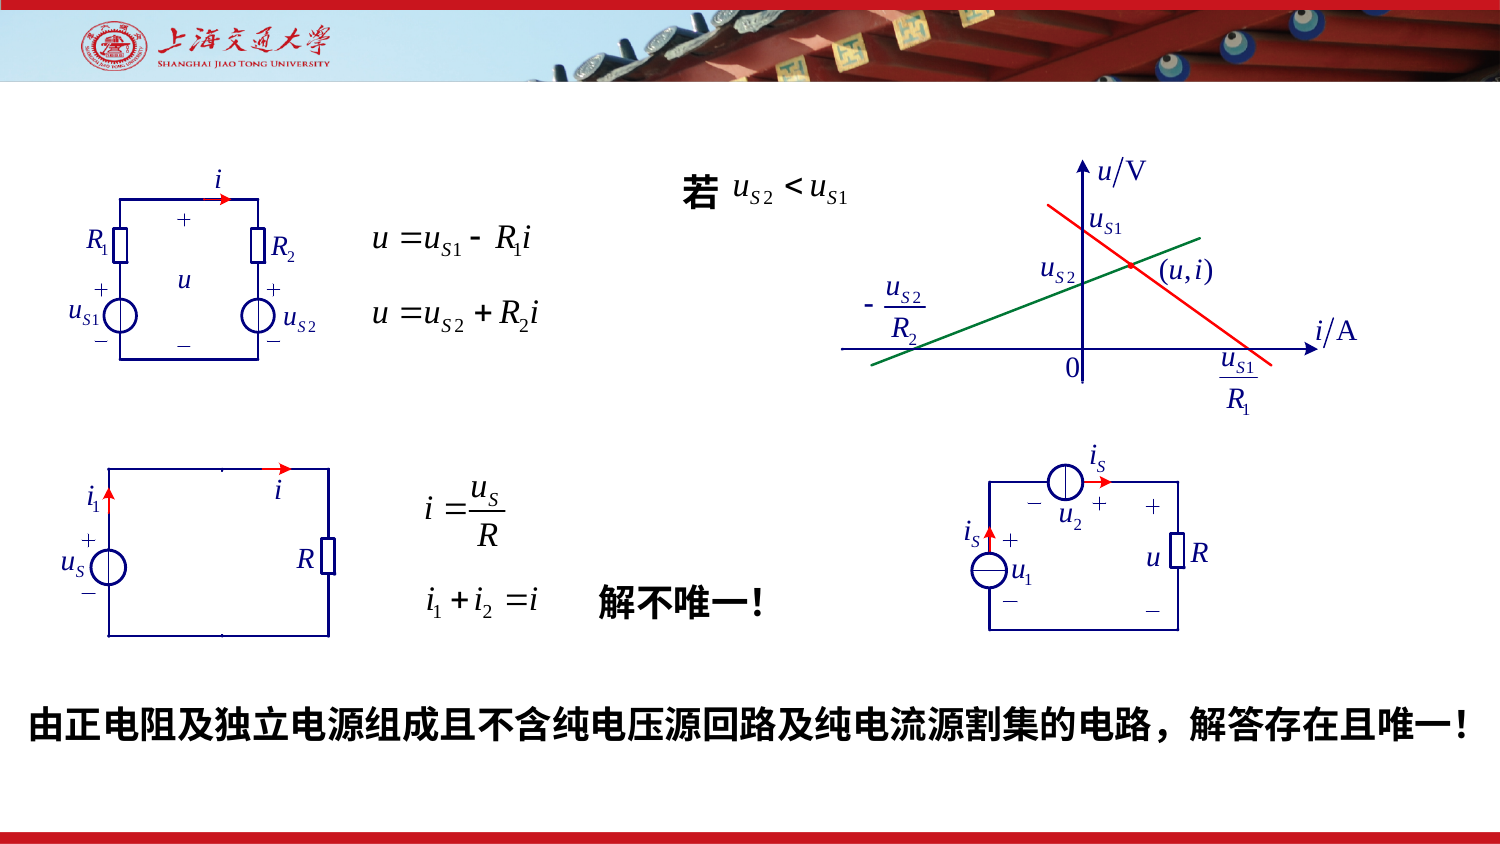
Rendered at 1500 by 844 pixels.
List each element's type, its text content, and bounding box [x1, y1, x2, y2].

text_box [419, 465, 547, 628]
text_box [52, 451, 347, 641]
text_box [49, 151, 329, 380]
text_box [667, 154, 826, 218]
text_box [367, 213, 547, 341]
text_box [933, 432, 1228, 635]
text_box 解不唯一！ [584, 571, 827, 632]
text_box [826, 149, 1370, 421]
picture [0, 0, 1500, 82]
text_box 由正电阻及独立电源组成且不含纯电压源回路及纯电流源割集的电路，解答存在且唯一！ [12, 694, 1500, 754]
